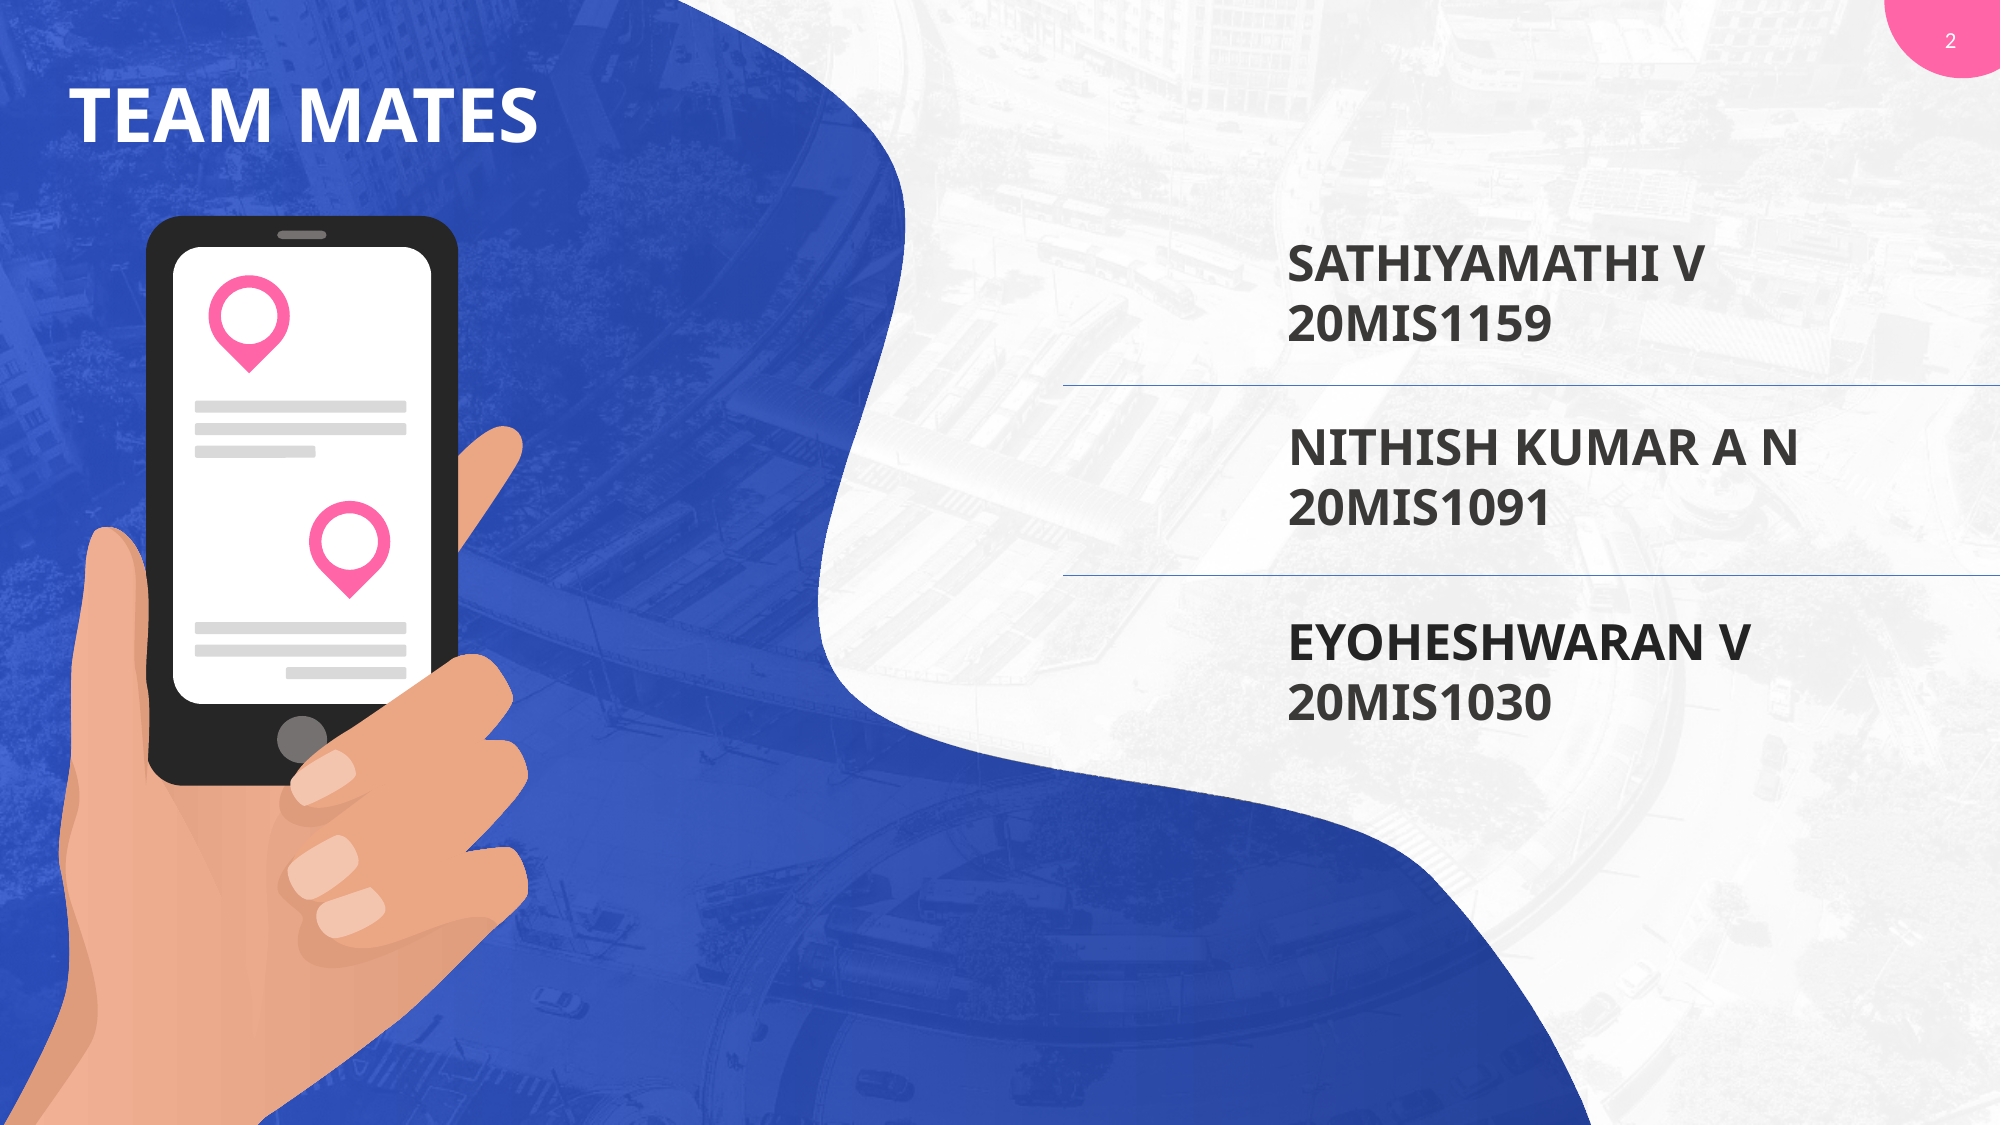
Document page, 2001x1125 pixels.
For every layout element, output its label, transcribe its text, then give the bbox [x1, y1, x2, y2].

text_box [1063, 385, 2000, 576]
slide_number 2 [1921, 9, 1980, 70]
text_box SATHIYAMATHI V 20MIS1159 [1590, 230, 1925, 352]
text_box EYOHESHWARAN V 20MIS1030 [1590, 610, 1925, 731]
picture [0, 0, 1590, 1125]
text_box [0, 215, 531, 1125]
